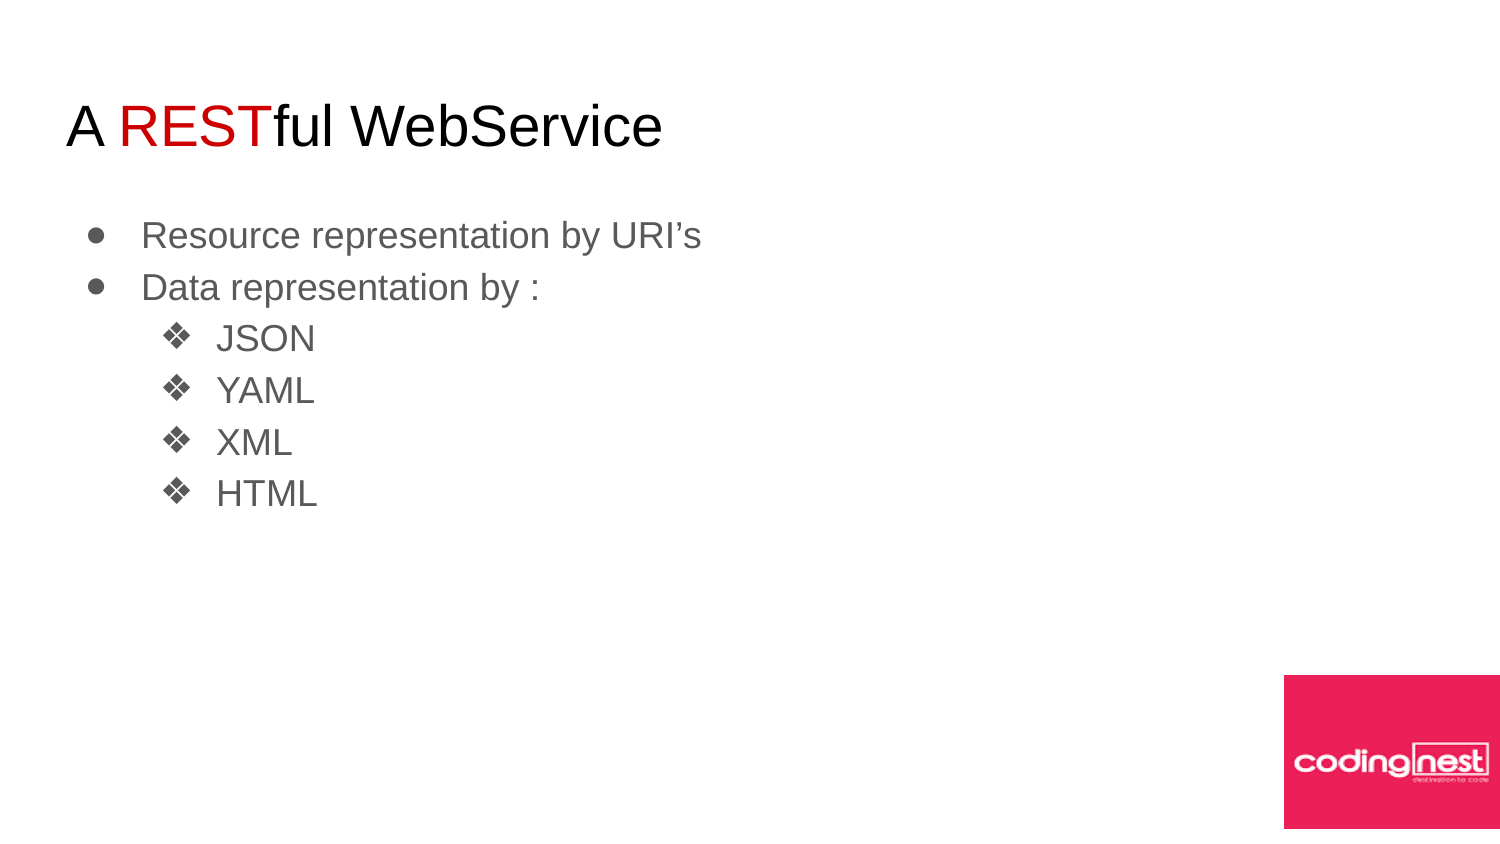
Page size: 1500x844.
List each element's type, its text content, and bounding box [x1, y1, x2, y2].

list Resource representation by URI’s Data representation by : JSON YAML XML HTML [51, 189, 1449, 750]
title A RESTful WebService [51, 72, 1449, 167]
picture [1284, 675, 1500, 829]
